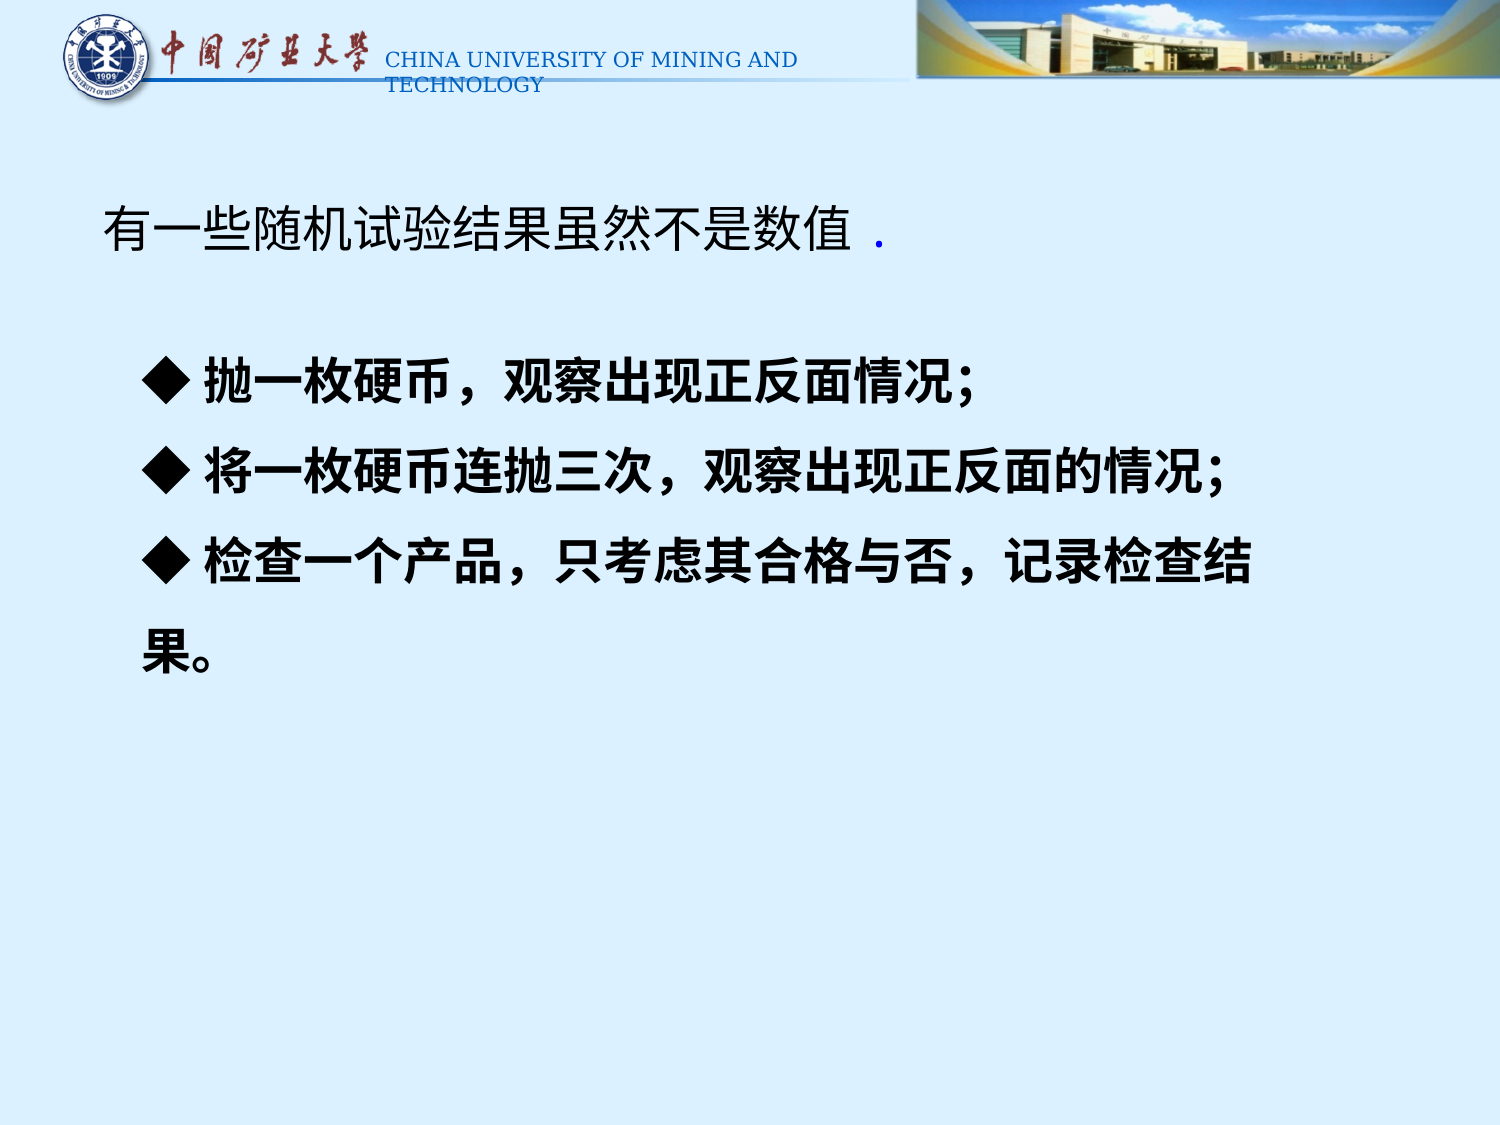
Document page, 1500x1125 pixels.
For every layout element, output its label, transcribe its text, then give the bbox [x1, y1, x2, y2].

text_box ◆抛一枚硬币，观察出现正反面情况； ◆将一枚硬币连抛三次，观察出现正反面的情况； ◆检查一个产品，只考虑其合格与否，记录检查结果。 [126, 311, 1360, 747]
text_box 有一些随机试验结果虽然不是数值. [87, 181, 1413, 266]
picture [59, 10, 160, 111]
picture [918, 0, 1500, 77]
